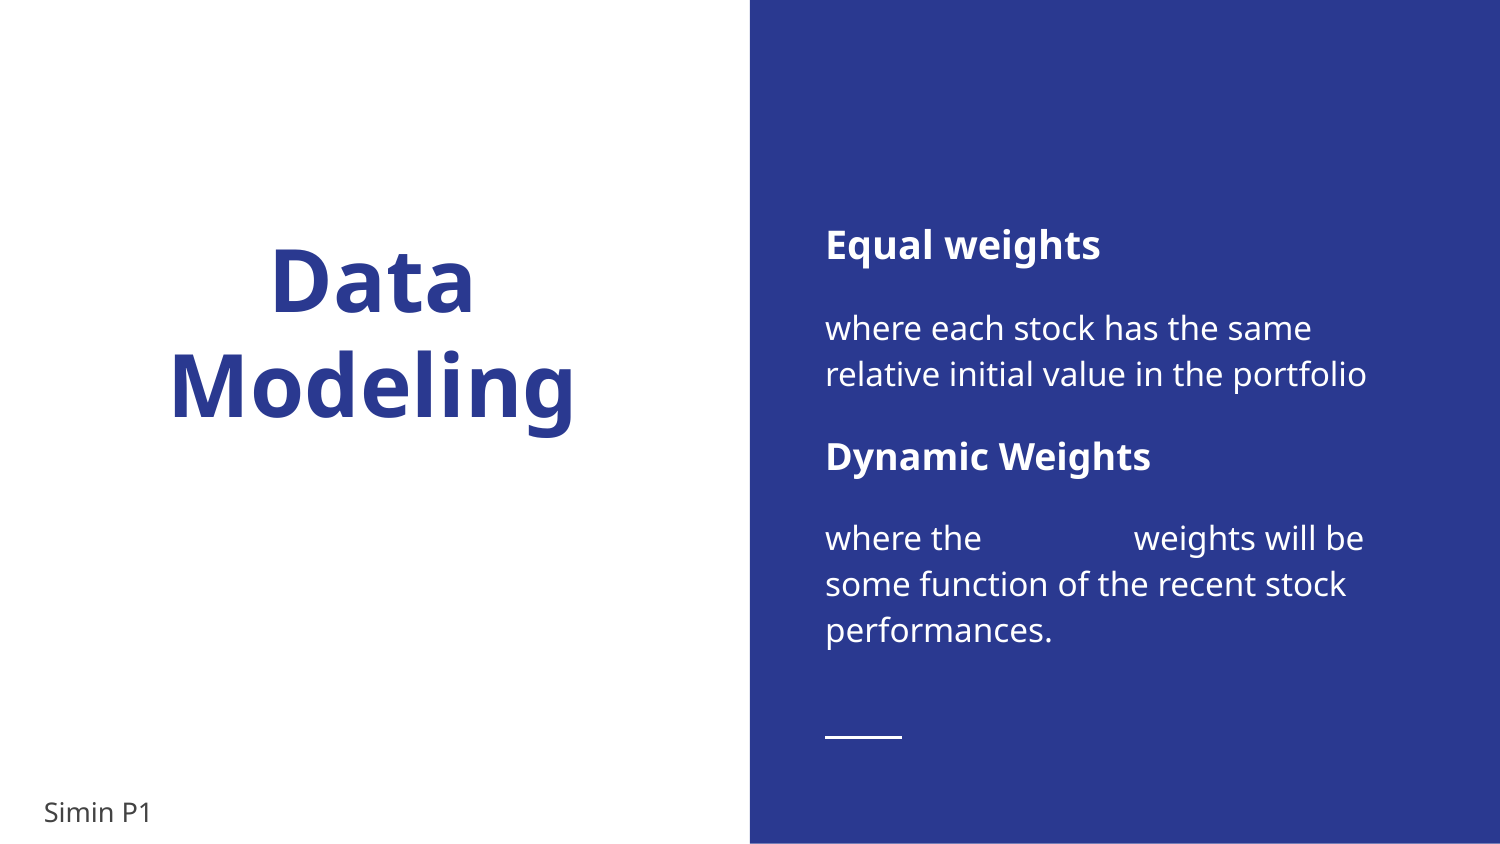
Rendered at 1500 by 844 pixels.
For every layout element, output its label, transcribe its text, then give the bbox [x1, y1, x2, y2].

text_box Simin P1 [28, 780, 242, 836]
list Equal weights where each stock has the same relative initial value in the portfolio Dynamic Weights where the weights will be some function of the recent stock performances. [810, 225, 1440, 711]
title Data Modeling [41, 193, 705, 451]
